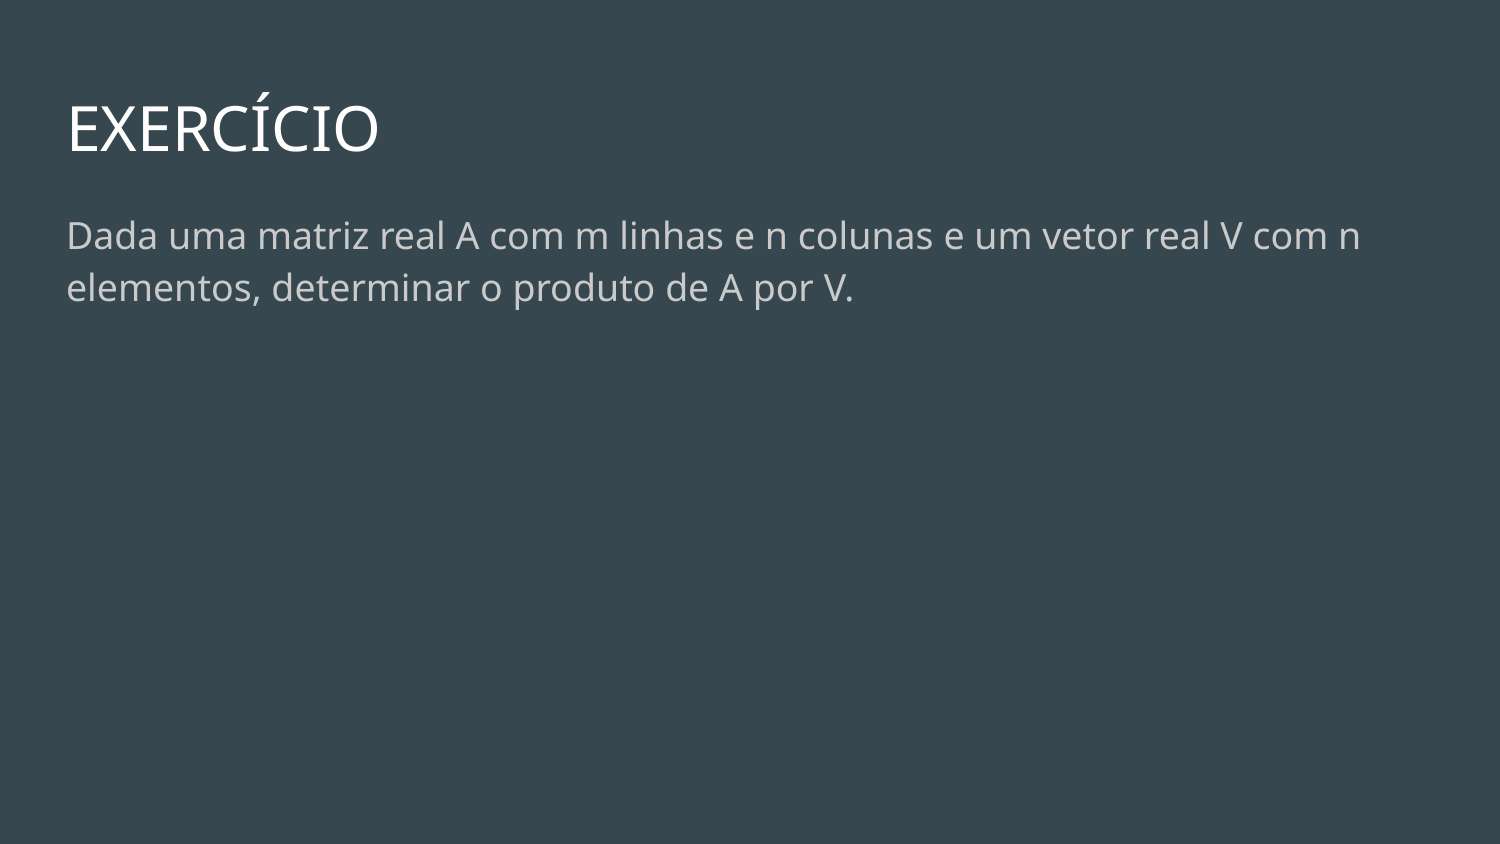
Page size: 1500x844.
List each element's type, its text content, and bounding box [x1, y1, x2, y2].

title EXERCÍCIO [51, 74, 1449, 169]
list Dada uma matriz real A com m linhas e n colunas e um vetor real V com n elementos, determinar o produto de A por V. [51, 190, 1449, 751]
